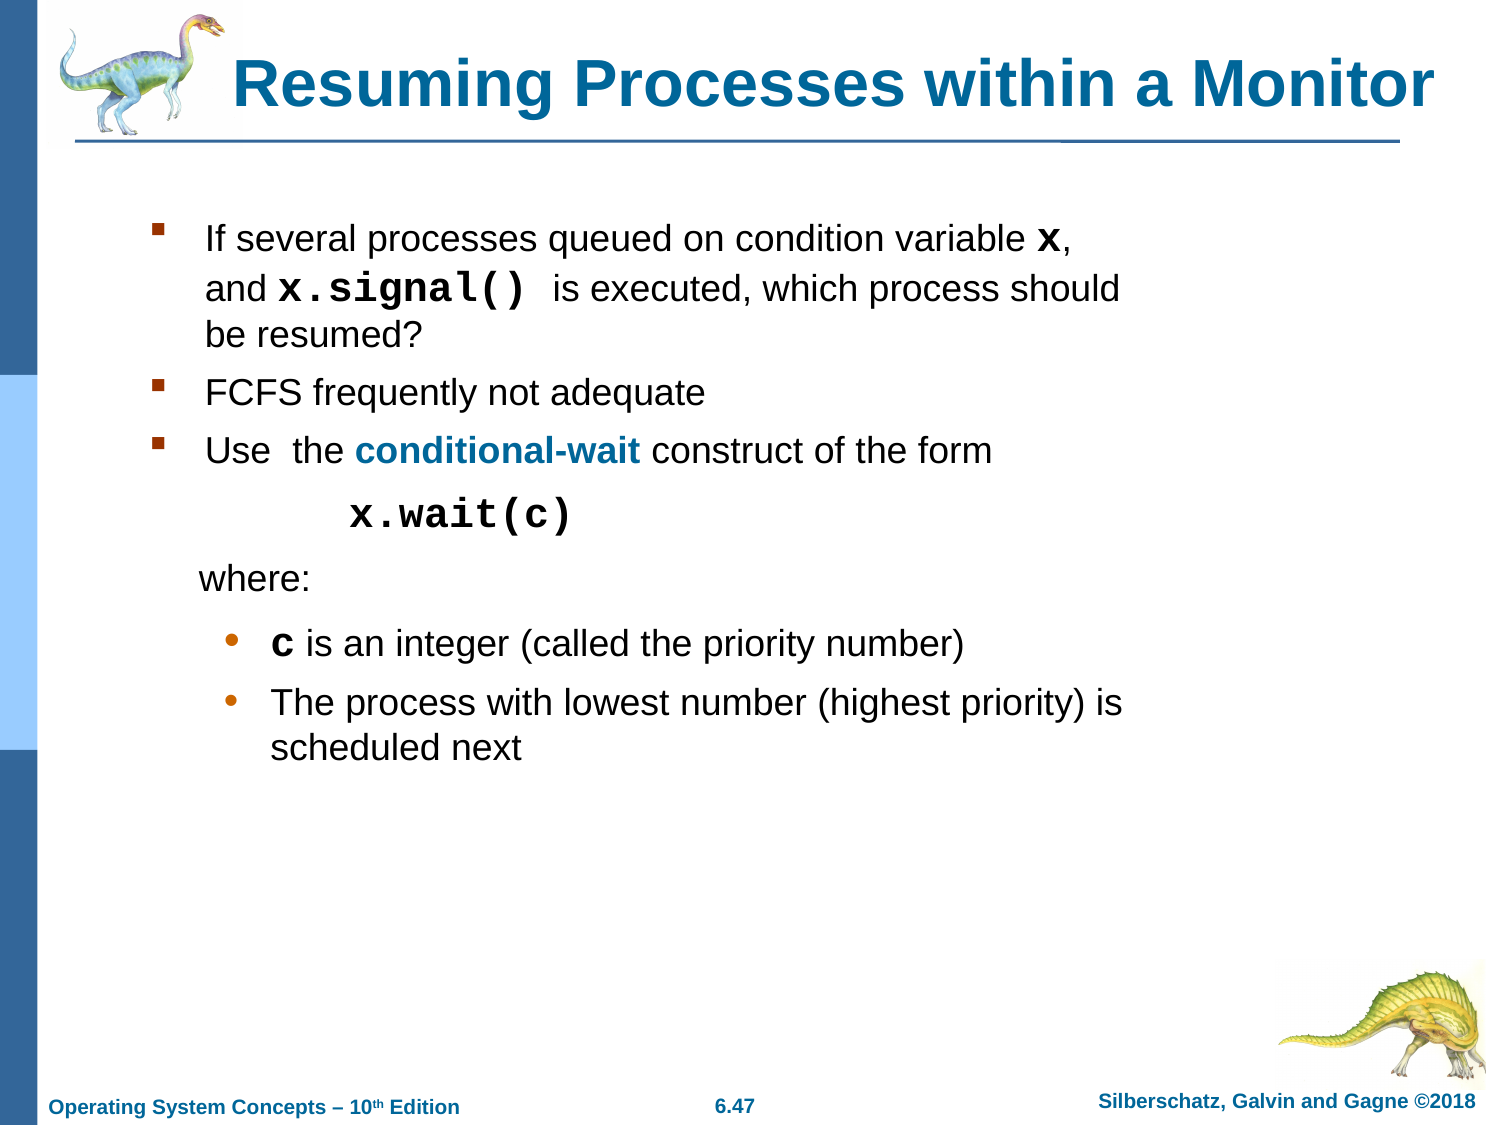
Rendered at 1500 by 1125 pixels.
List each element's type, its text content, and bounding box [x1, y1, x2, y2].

picture [1275, 959, 1486, 1090]
list If several processes queued on condition variable x, and x.signal() is executed, which process should be resumed? FCFS frequently not adequate Use the conditional-wait construct of the form x.wait(c) where: c is an integer (called the priority number) The process with lowest number (highest priority) is scheduled next [133, 202, 1148, 948]
title Resuming Processes within a Monitor [159, 32, 1500, 127]
picture [46, 0, 243, 149]
